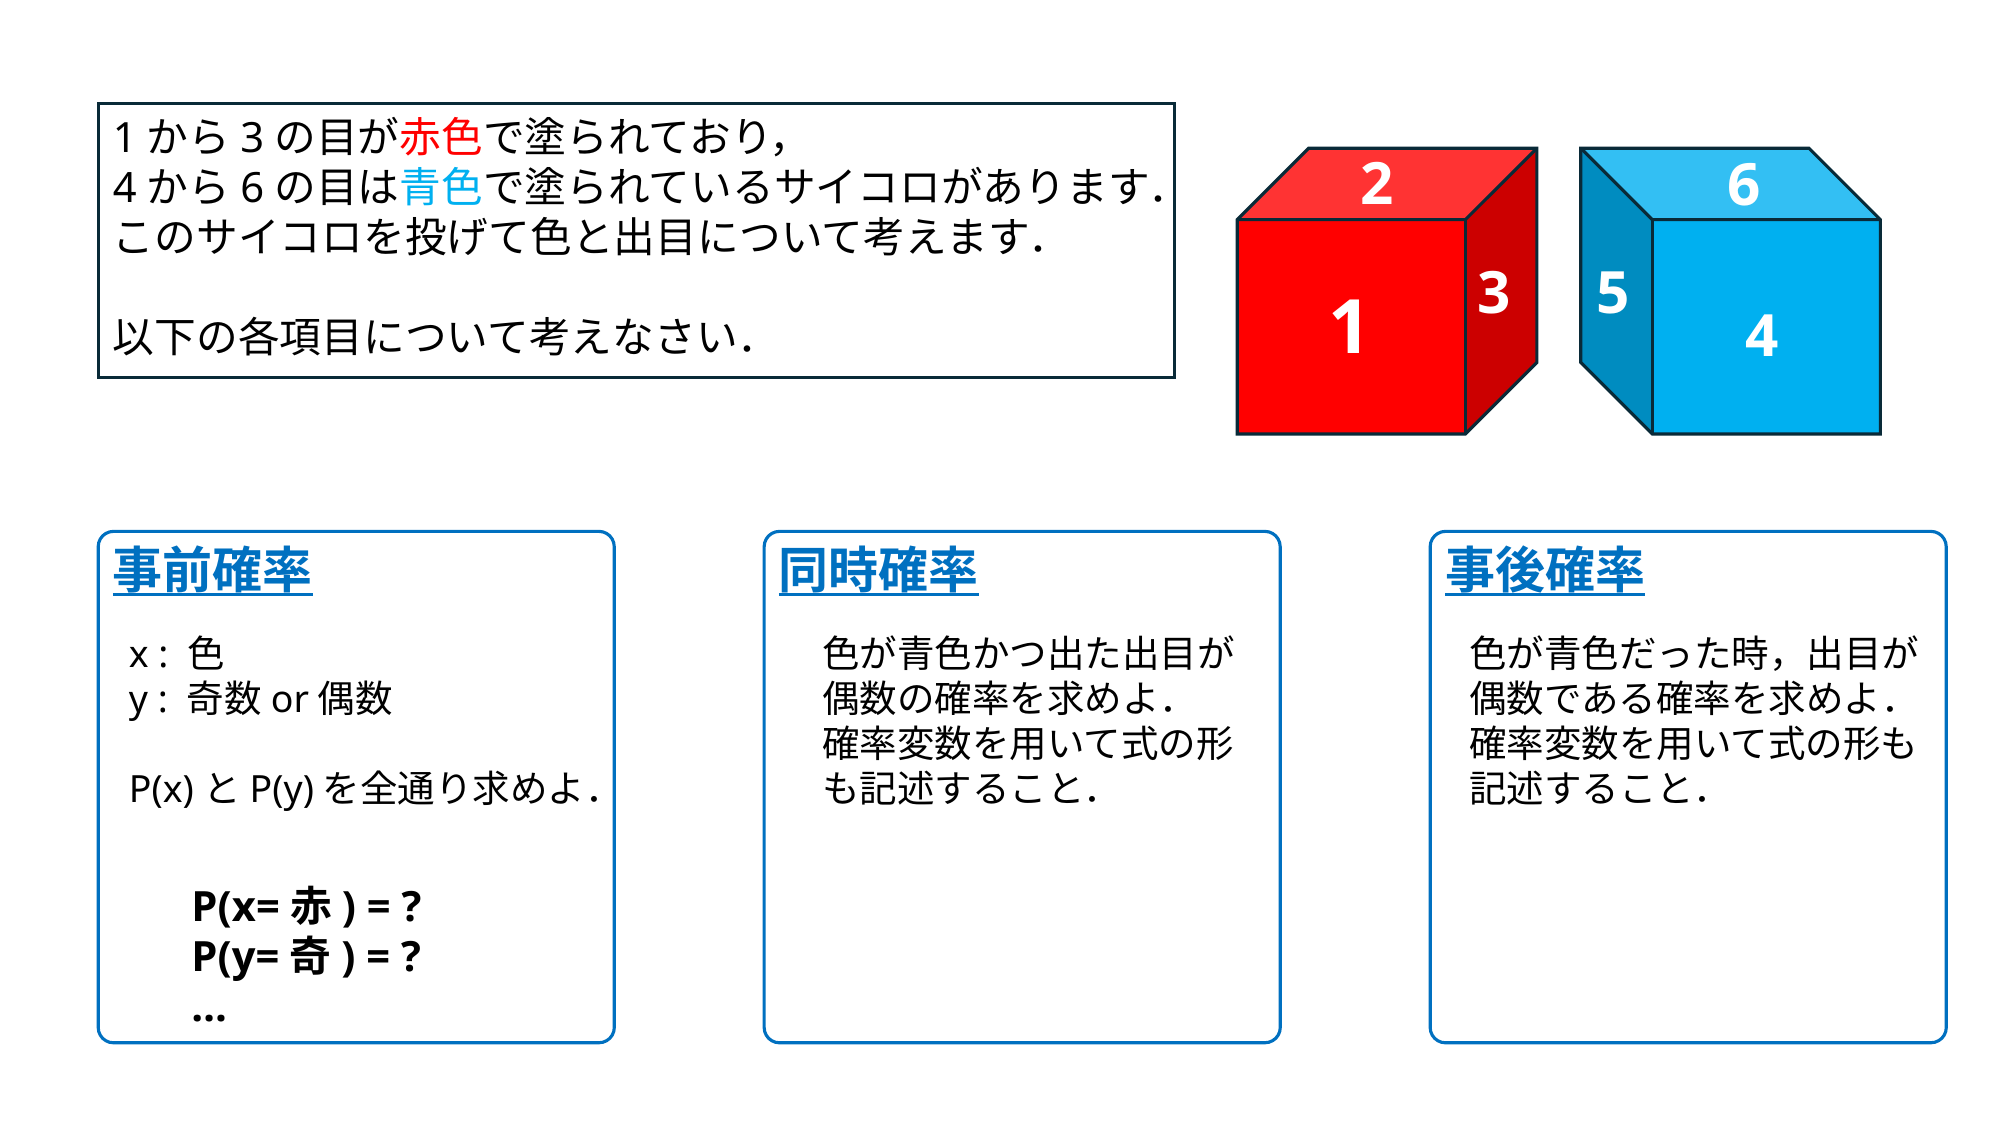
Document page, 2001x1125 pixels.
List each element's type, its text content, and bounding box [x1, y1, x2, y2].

text_box 色が青色かつ出た出目が偶数の確率を求めよ． 確率変数を用いて式の形も記述すること． [807, 622, 1256, 817]
text_box [1235, 146, 1539, 436]
text_box [1428, 529, 1948, 1045]
text_box 4 [1706, 291, 1818, 376]
text_box 同時確率 [764, 531, 1003, 607]
text_box [1579, 146, 1882, 436]
text_box 5 [1557, 248, 1669, 333]
text_box [96, 529, 616, 1045]
text_box 3 [1438, 248, 1550, 333]
text_box 1 [1294, 271, 1406, 376]
text_box P(x=赤) = ? P(y=奇) = ? … [176, 872, 497, 1038]
text_box [762, 529, 1282, 1045]
text_box 事後確率 [1430, 531, 1669, 607]
text_box 6 [1688, 140, 1800, 225]
text_box 色が青色だった時，出目が偶数である確率を求めよ． 確率変数を用いて式の形も記述すること． [1454, 622, 1947, 817]
text_box 2 [1321, 138, 1434, 224]
text_box 事前確率 [98, 531, 337, 607]
text_box x : 色 y : 奇数or偶数 P(x)とP(y)を全通り求めよ． [114, 622, 603, 817]
text_box 1から3の目が赤色で塗られており， 4から6の目は青色で塗られているサイコロがあります． このサイコロを投げて色と出目について考えます． 以下の各項目について考えなさい． [97, 102, 1176, 379]
